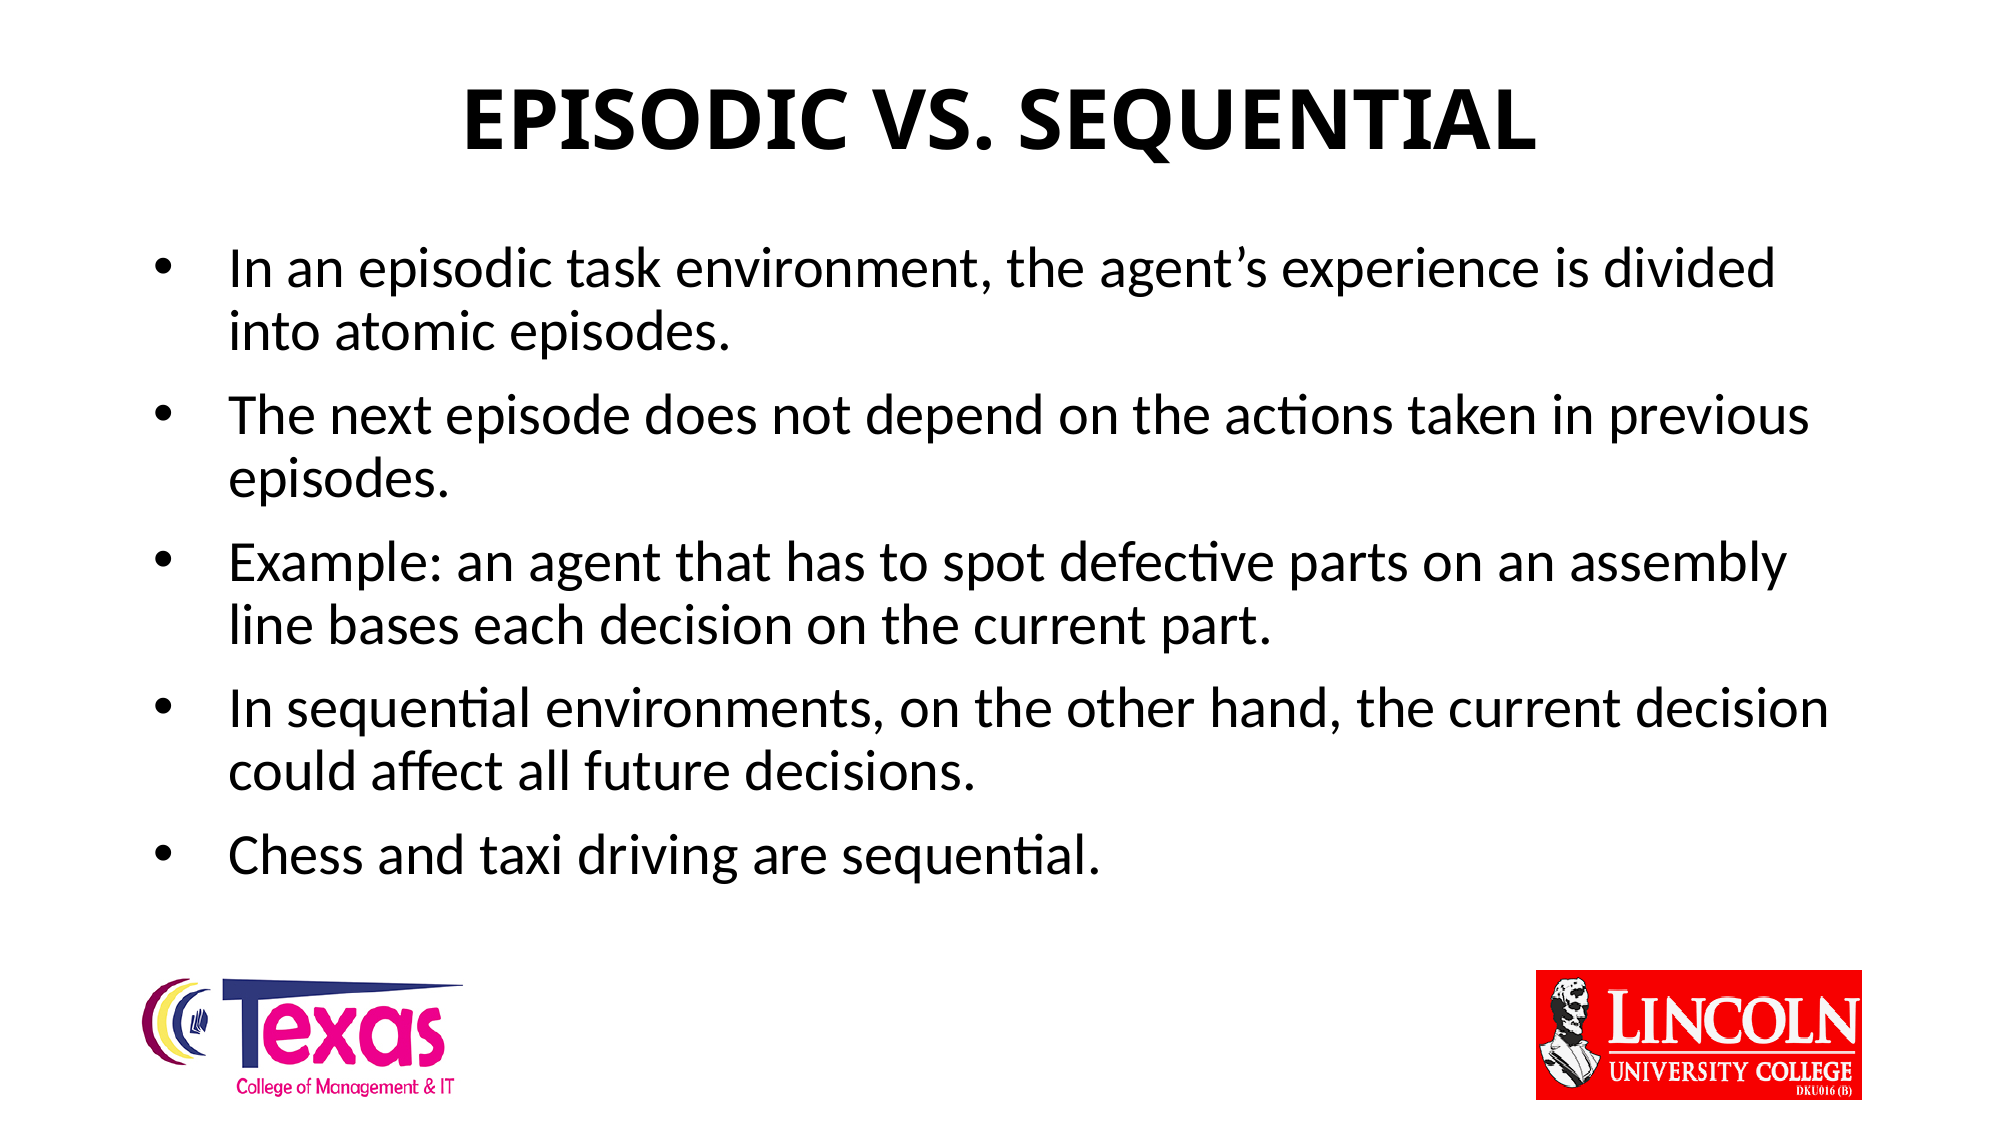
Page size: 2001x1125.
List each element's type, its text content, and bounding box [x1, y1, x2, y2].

picture [1536, 970, 1862, 1100]
title EPISODIC VS. SEQUENTIAL [138, 59, 1862, 185]
list In an episodic task environment, the agent’s experience is divided into atomic episodes. The next episode does not depend on the actions taken in previous episodes. Example: an agent that has to spot defective parts on an assembly line bases each decision on the current part. In sequential environments, on the other hand, the current decision could affect all future decisions. Chess and taxi driving are sequential. [138, 229, 1862, 1014]
picture [138, 970, 464, 1100]
